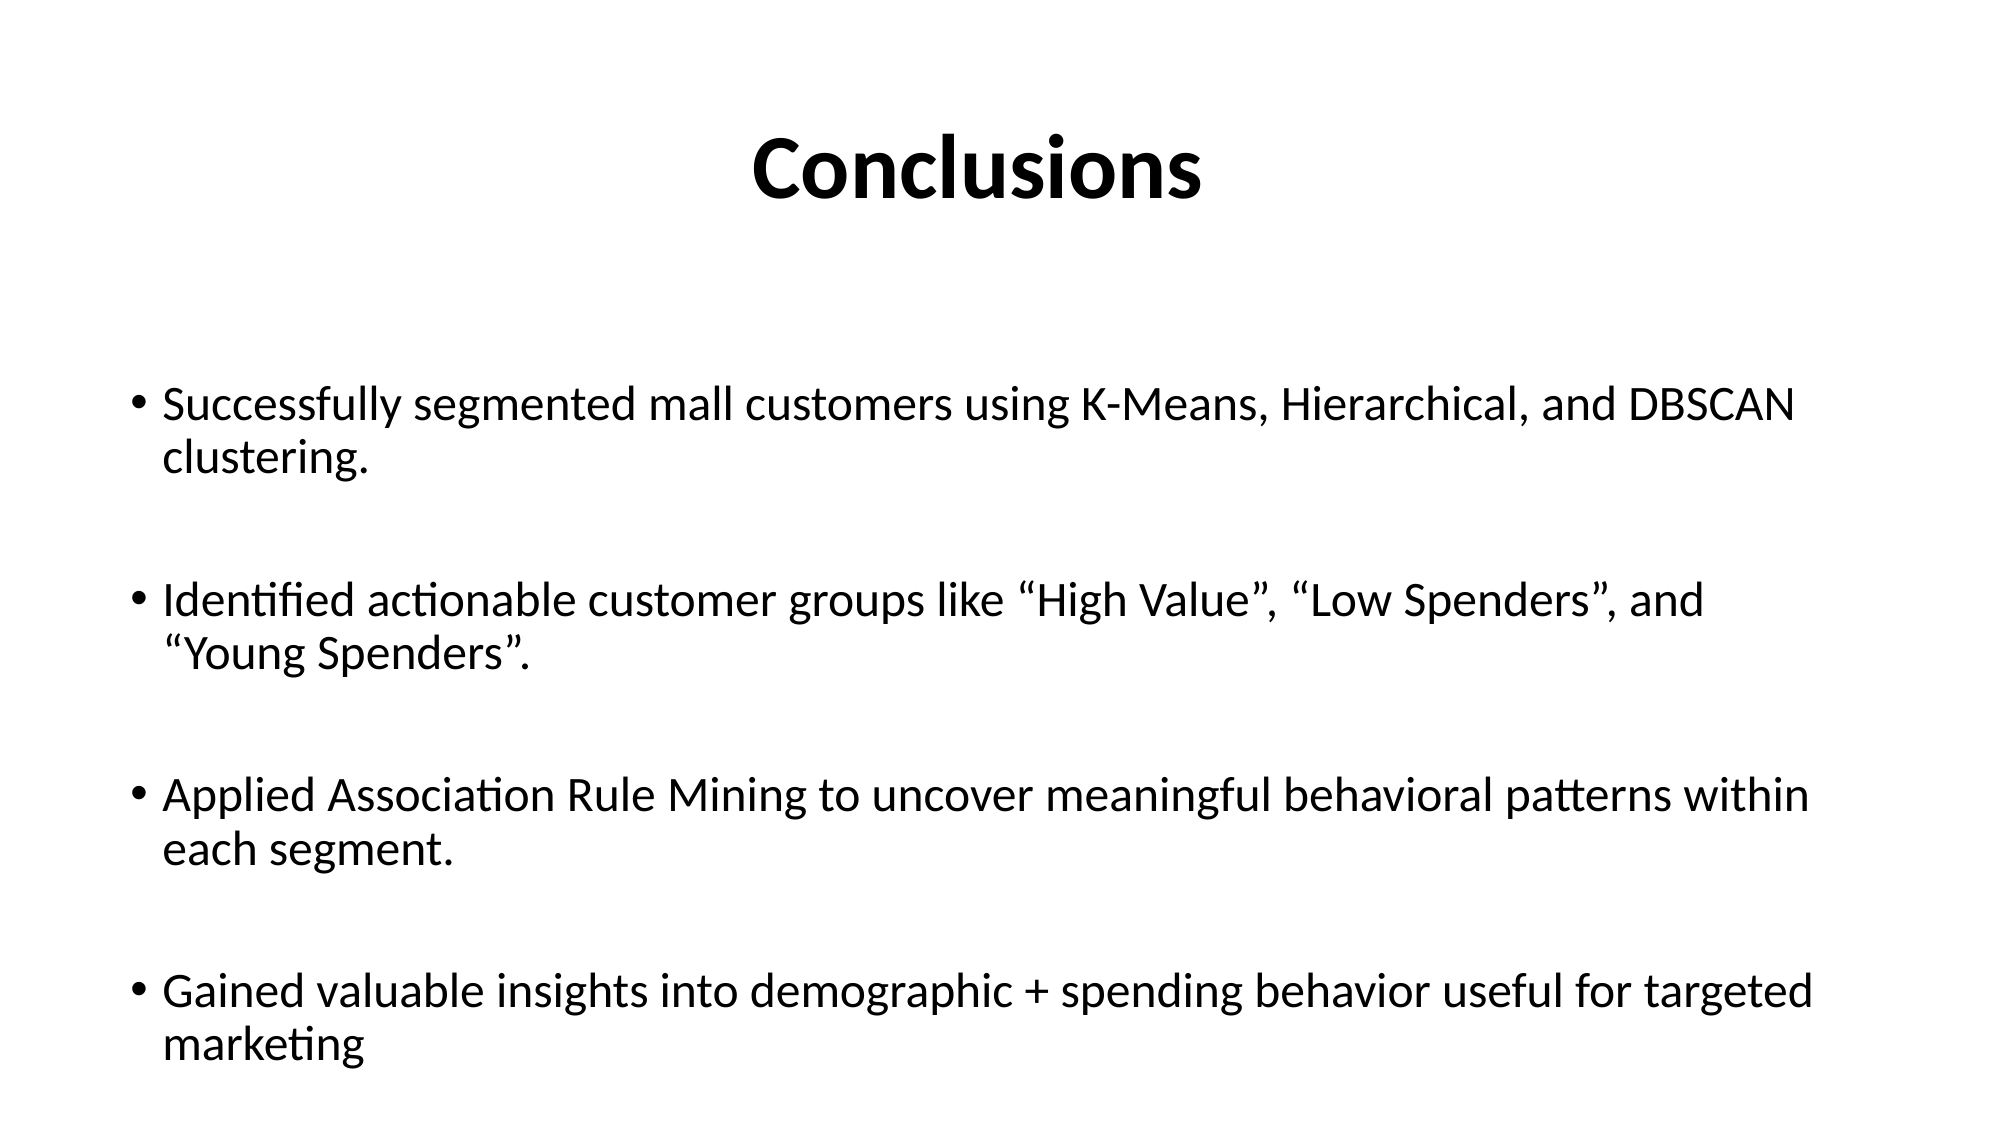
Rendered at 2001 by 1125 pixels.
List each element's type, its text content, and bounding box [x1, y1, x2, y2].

list Successfully segmented mall customers using K-Means, Hierarchical, and DBSCAN clustering. Identified actionable customer groups like “High Value”, “Low Spenders”, and “Young Spenders”. Applied Association Rule Mining to uncover meaningful behavioral patterns within each segment. Gained valuable insights into demographic + spending behavior useful for targeted marketing [115, 370, 1841, 1085]
title Conclusions [137, 59, 1863, 278]
